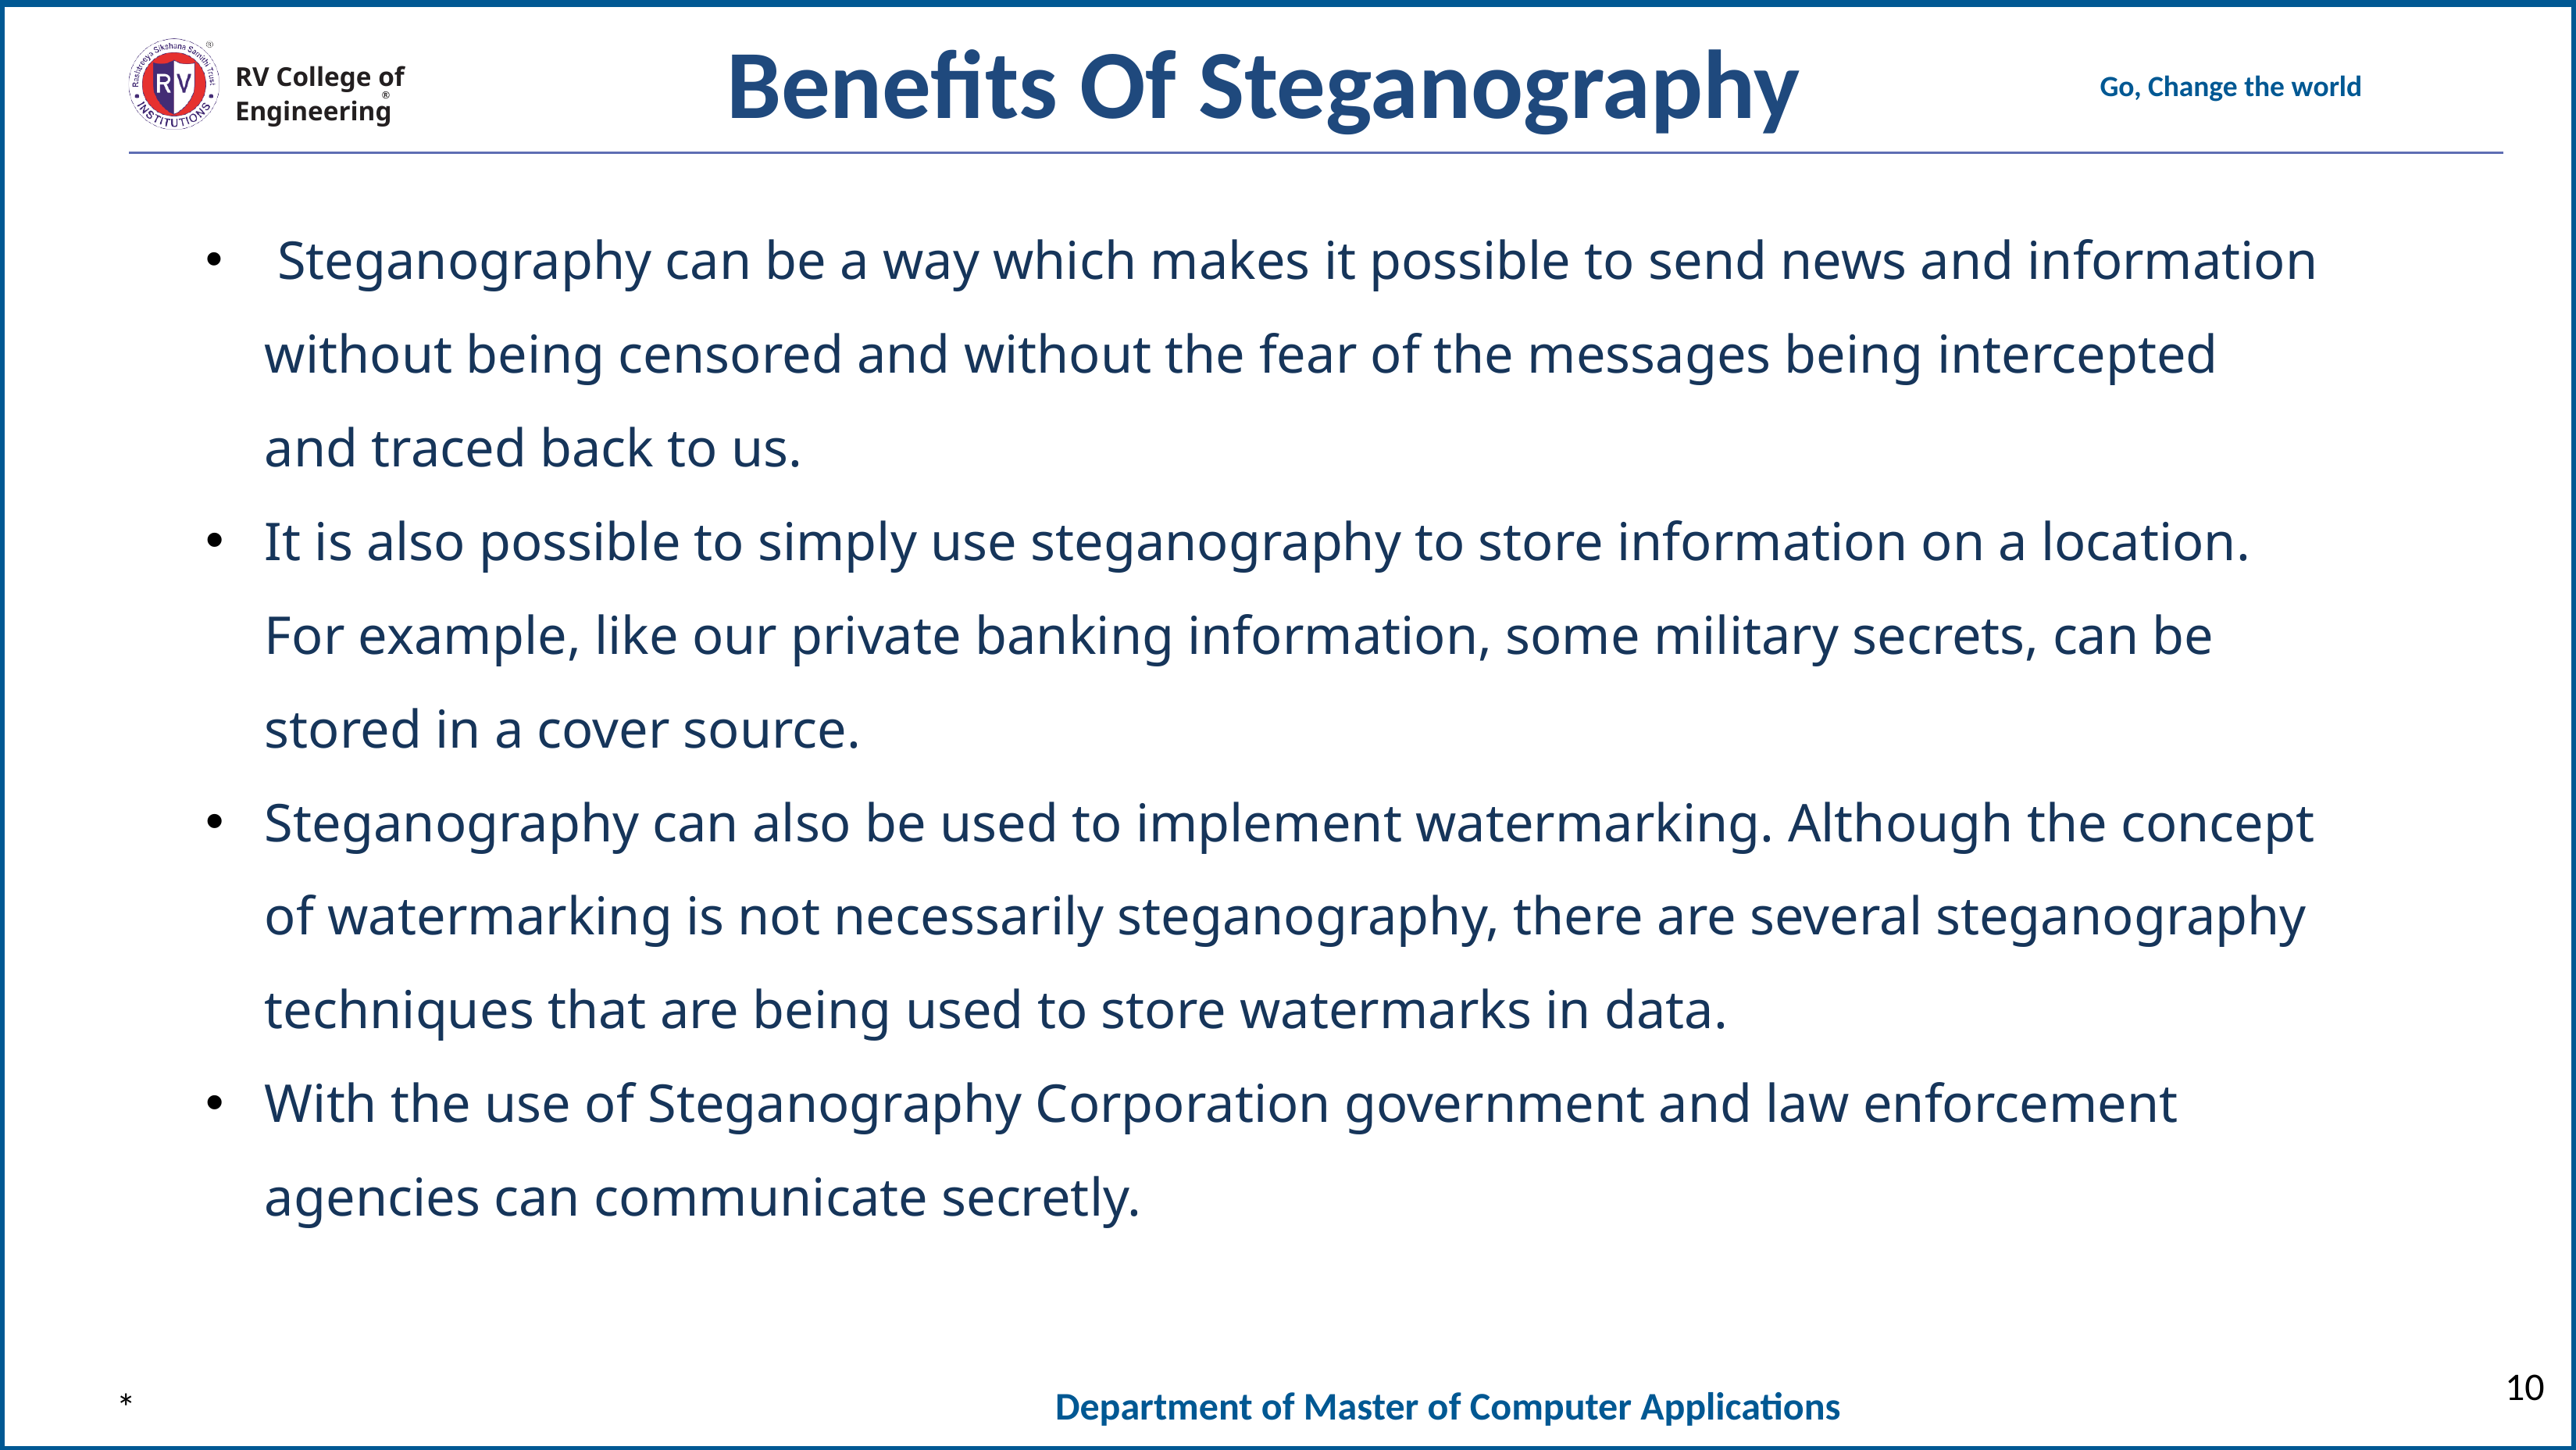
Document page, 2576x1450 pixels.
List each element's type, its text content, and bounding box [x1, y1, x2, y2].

text_box [2196, 1361, 2545, 1409]
text_box Steganography can be a way which makes it possible to send news and information without being censored and without the fear of the messages being intercepted and traced back to us. It is also possible to simply use steganography to store information on a location. For example, like our private banking information, some military secrets, can be stored in a cover source. Steganography can also be used to implement watermarking. Although the concept of watermarking is not necessarily steganography, there are several steganography techniques that are being used to store watermarks in data. With the use of Steganography Corporation government and law enforcement agencies can communicate secretly. [194, 190, 2333, 648]
text_box * [116, 1382, 709, 1430]
text_box Benefits Of Steganography [458, 20, 2069, 139]
picture [128, 38, 219, 130]
